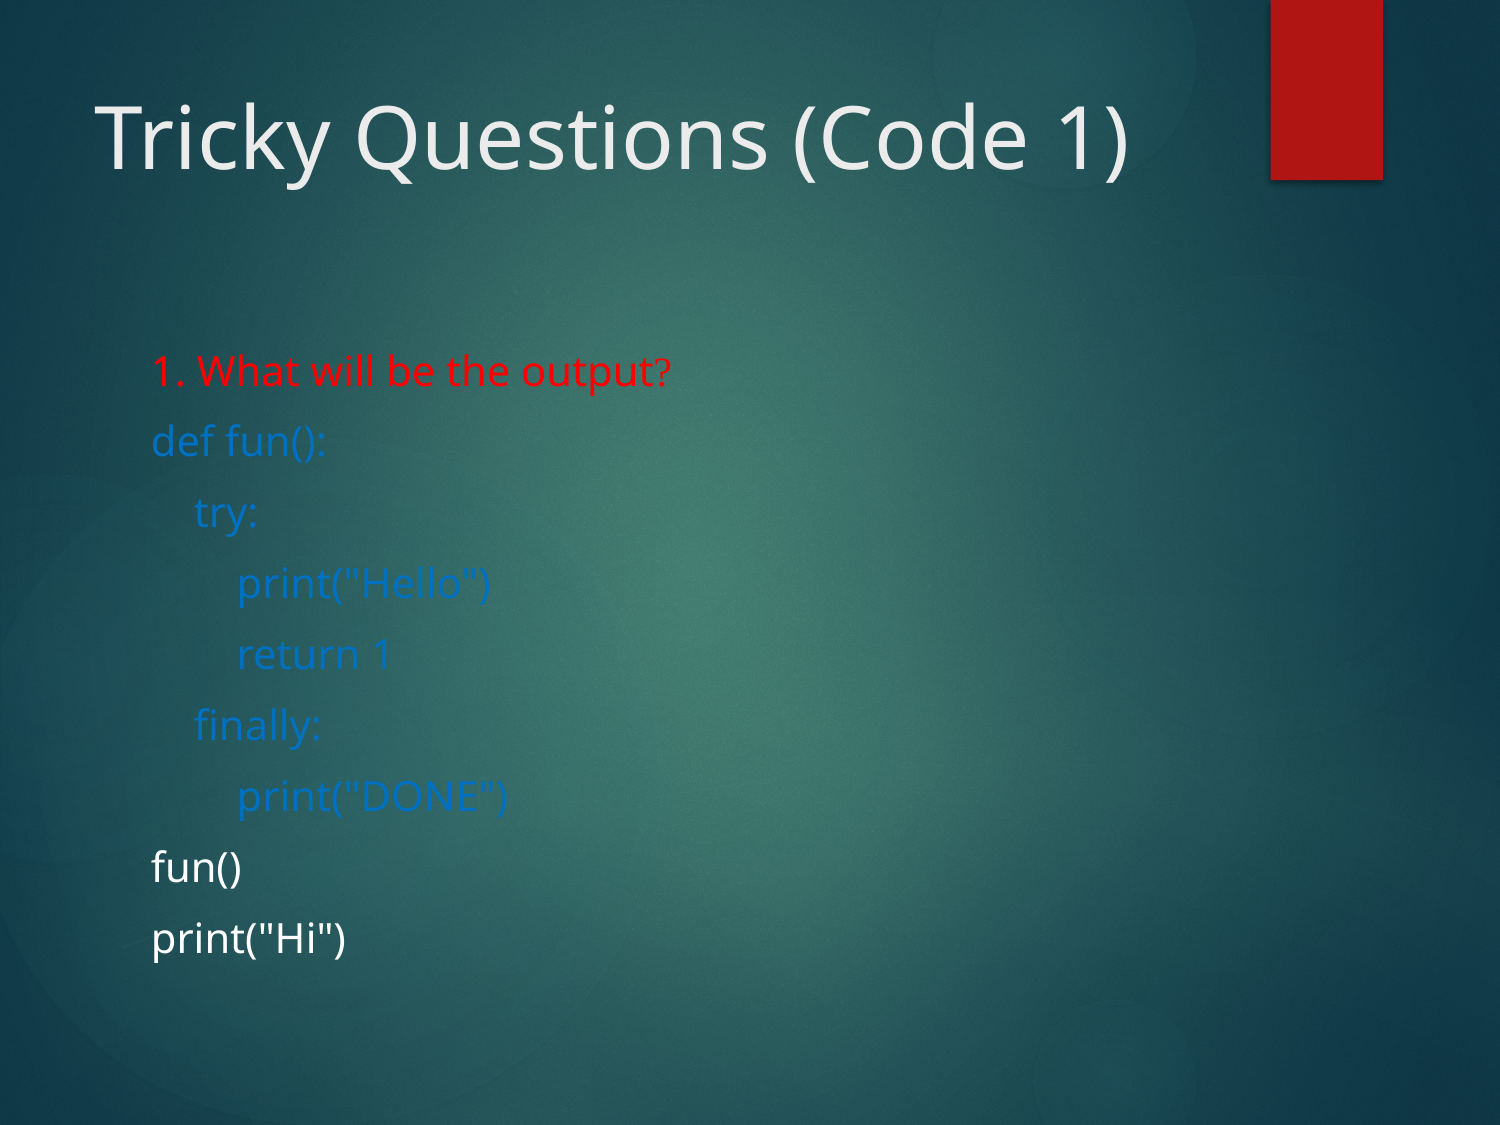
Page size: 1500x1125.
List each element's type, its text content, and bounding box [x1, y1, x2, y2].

list 1. What will be the output? def fun(): try: print("Hello") return 1 finally: print("DONE") fun() print("Hi") [135, 336, 1237, 1025]
title Tricky Questions (Code 1) [79, 74, 1237, 304]
